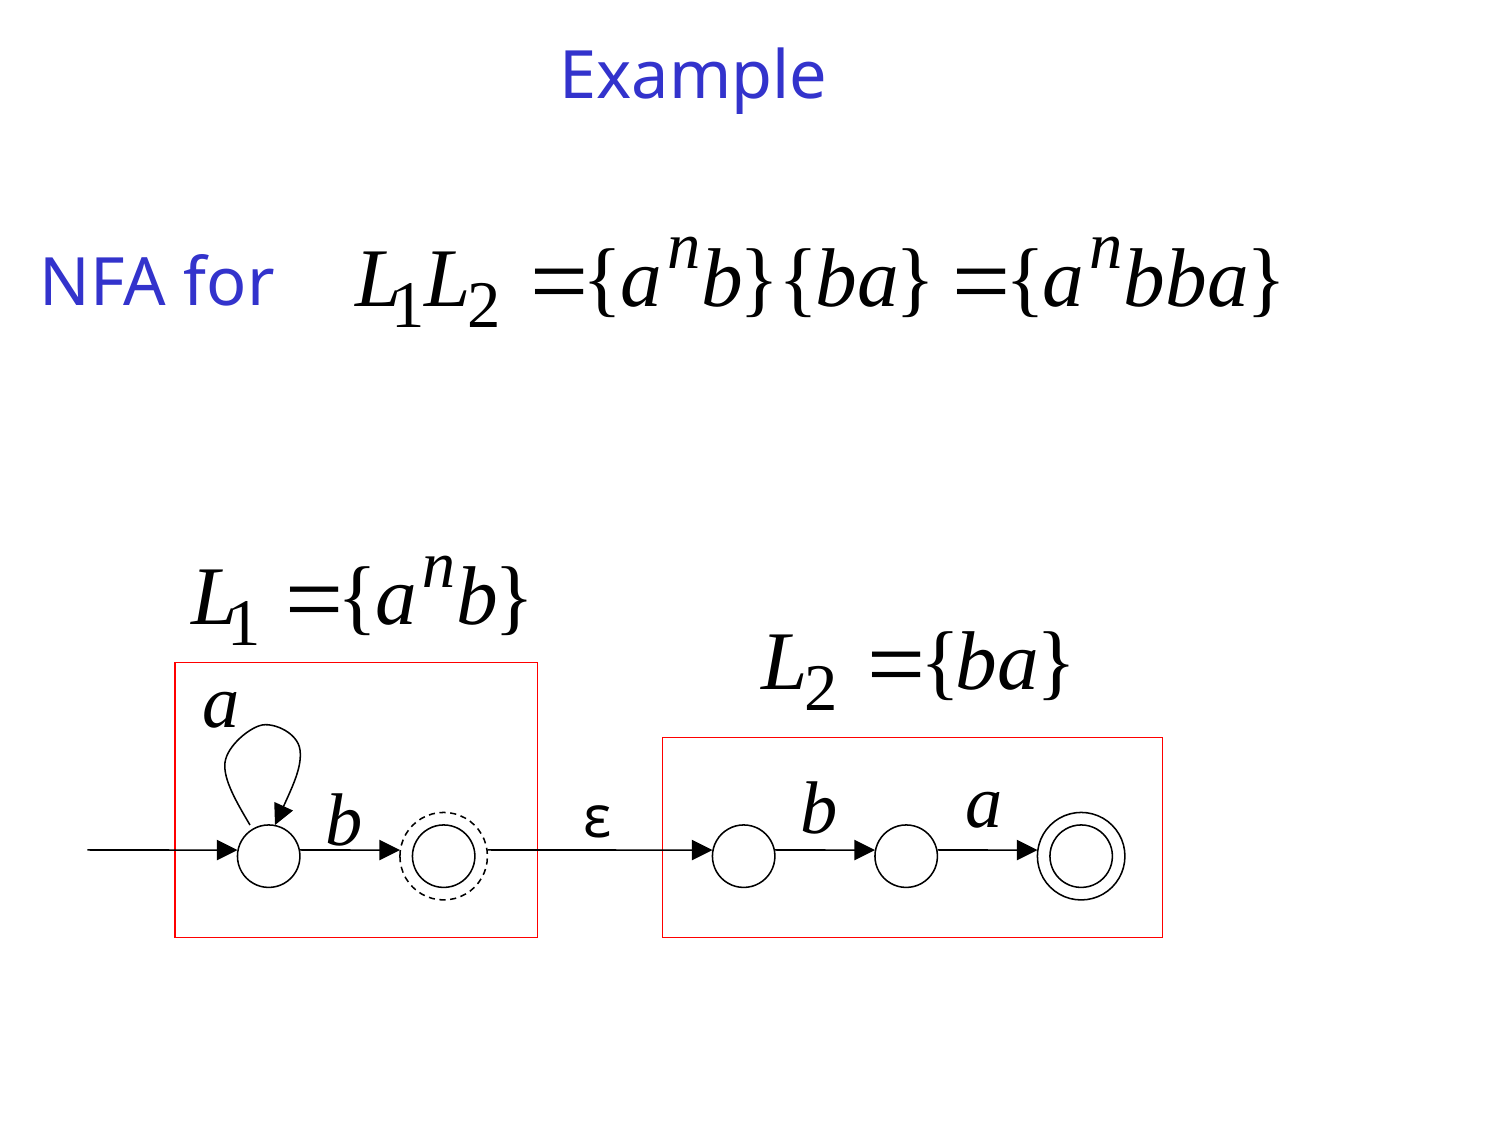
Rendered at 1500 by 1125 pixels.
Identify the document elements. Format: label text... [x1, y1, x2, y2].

text_box [1037, 812, 1125, 900]
text_box [627, 839, 713, 861]
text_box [199, 687, 244, 734]
text_box [237, 825, 300, 888]
text_box [662, 737, 1163, 938]
text_box [874, 824, 938, 888]
text_box [174, 662, 538, 849]
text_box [324, 787, 367, 853]
text_box [174, 851, 538, 938]
text_box [224, 724, 301, 826]
text_box [774, 839, 875, 861]
list NFA for [24, 137, 1475, 1038]
text_box [371, 839, 400, 861]
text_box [962, 787, 1007, 834]
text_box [186, 530, 531, 651]
text_box Example [544, 24, 843, 120]
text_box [755, 620, 1074, 715]
text_box [712, 824, 775, 888]
text_box [937, 839, 1038, 861]
text_box ε [568, 771, 627, 857]
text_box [799, 774, 842, 840]
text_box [349, 212, 1284, 332]
text_box [87, 839, 238, 861]
text_box [399, 812, 488, 900]
